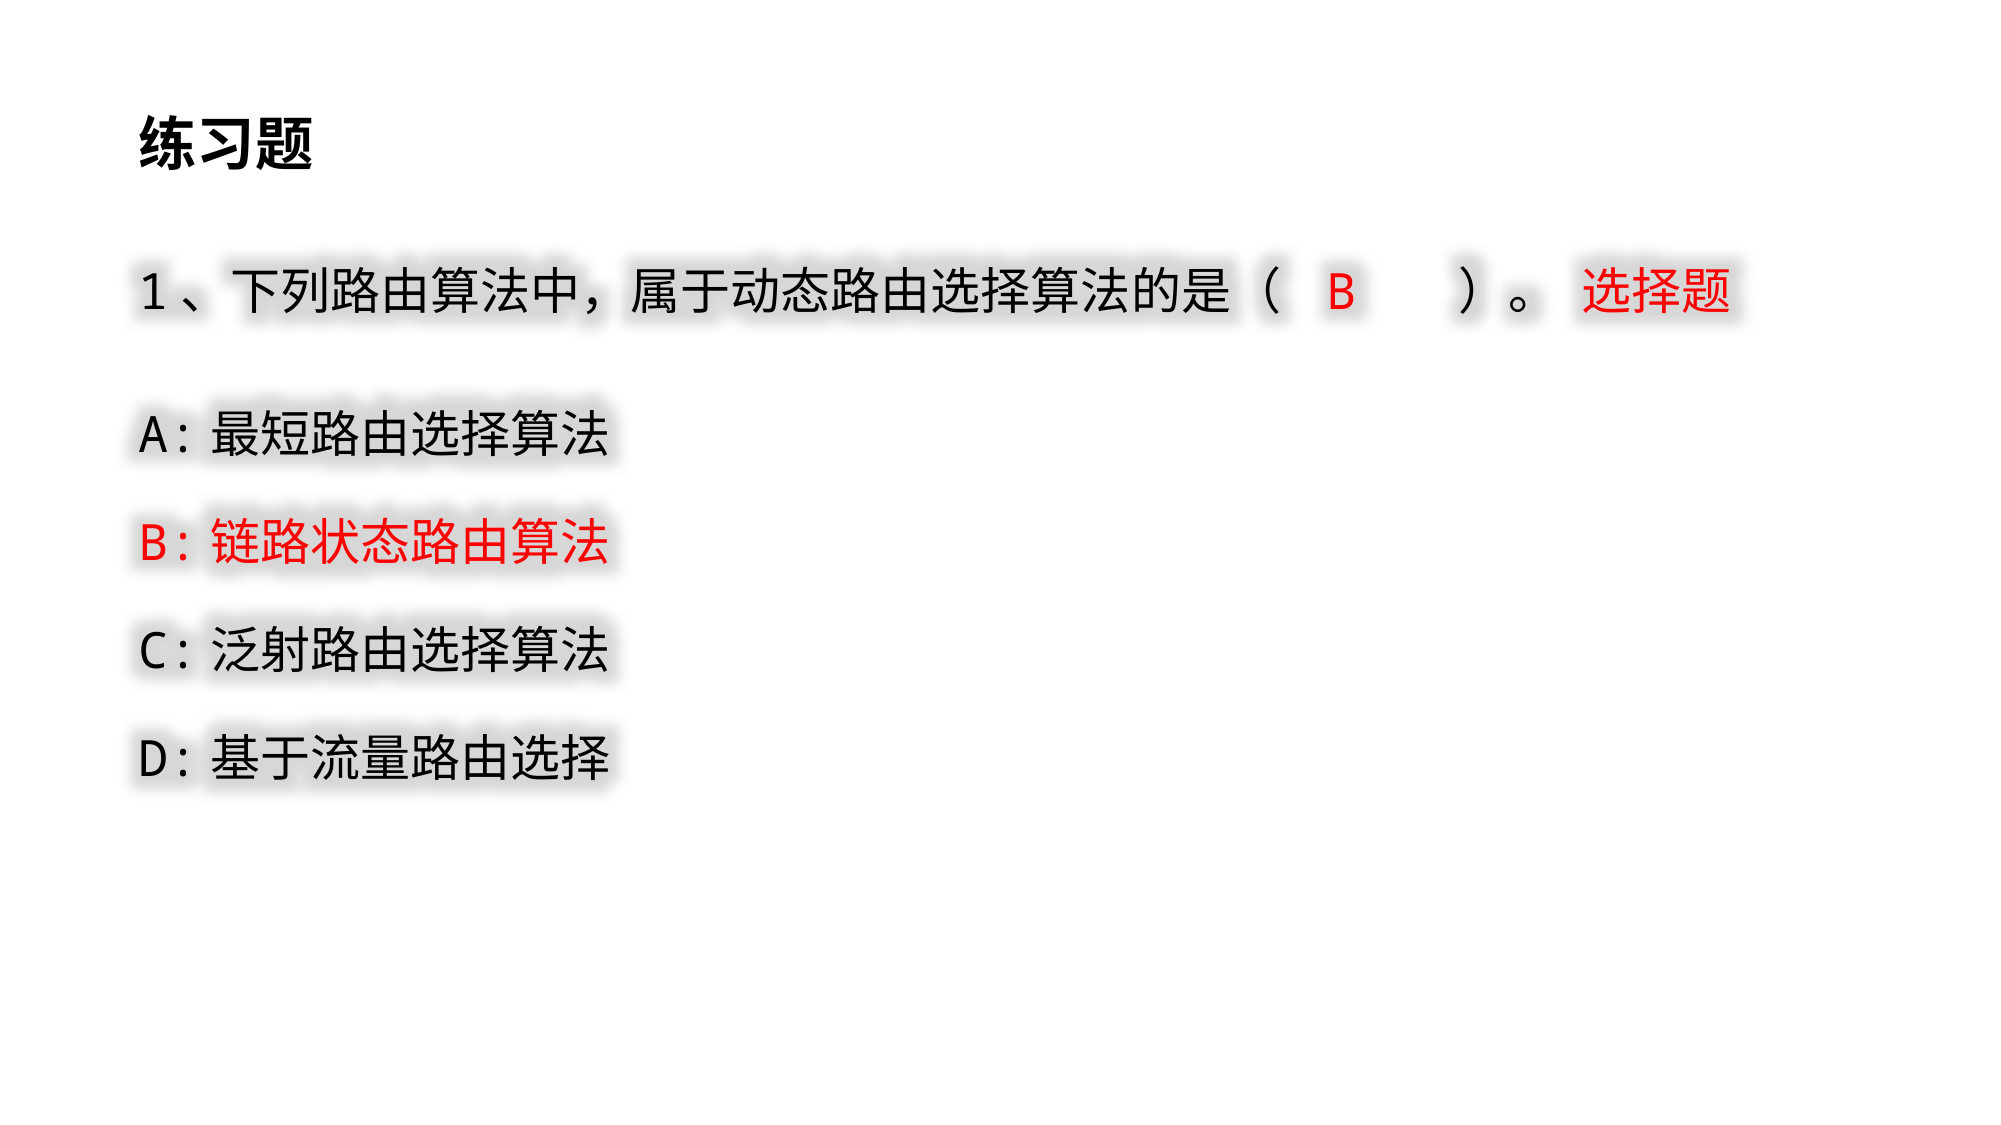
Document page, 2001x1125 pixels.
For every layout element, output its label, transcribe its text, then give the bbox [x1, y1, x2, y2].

text_box 练习题 [120, 97, 1568, 187]
text_box 1、下列路由算法中，属于动态路由选择算法的是（ B ）。 选择题 A:最短路由选择算法 B:链路状态路由算法 C:泛射路由选择算法 D:基于流量路由选择 [120, 219, 1839, 1047]
